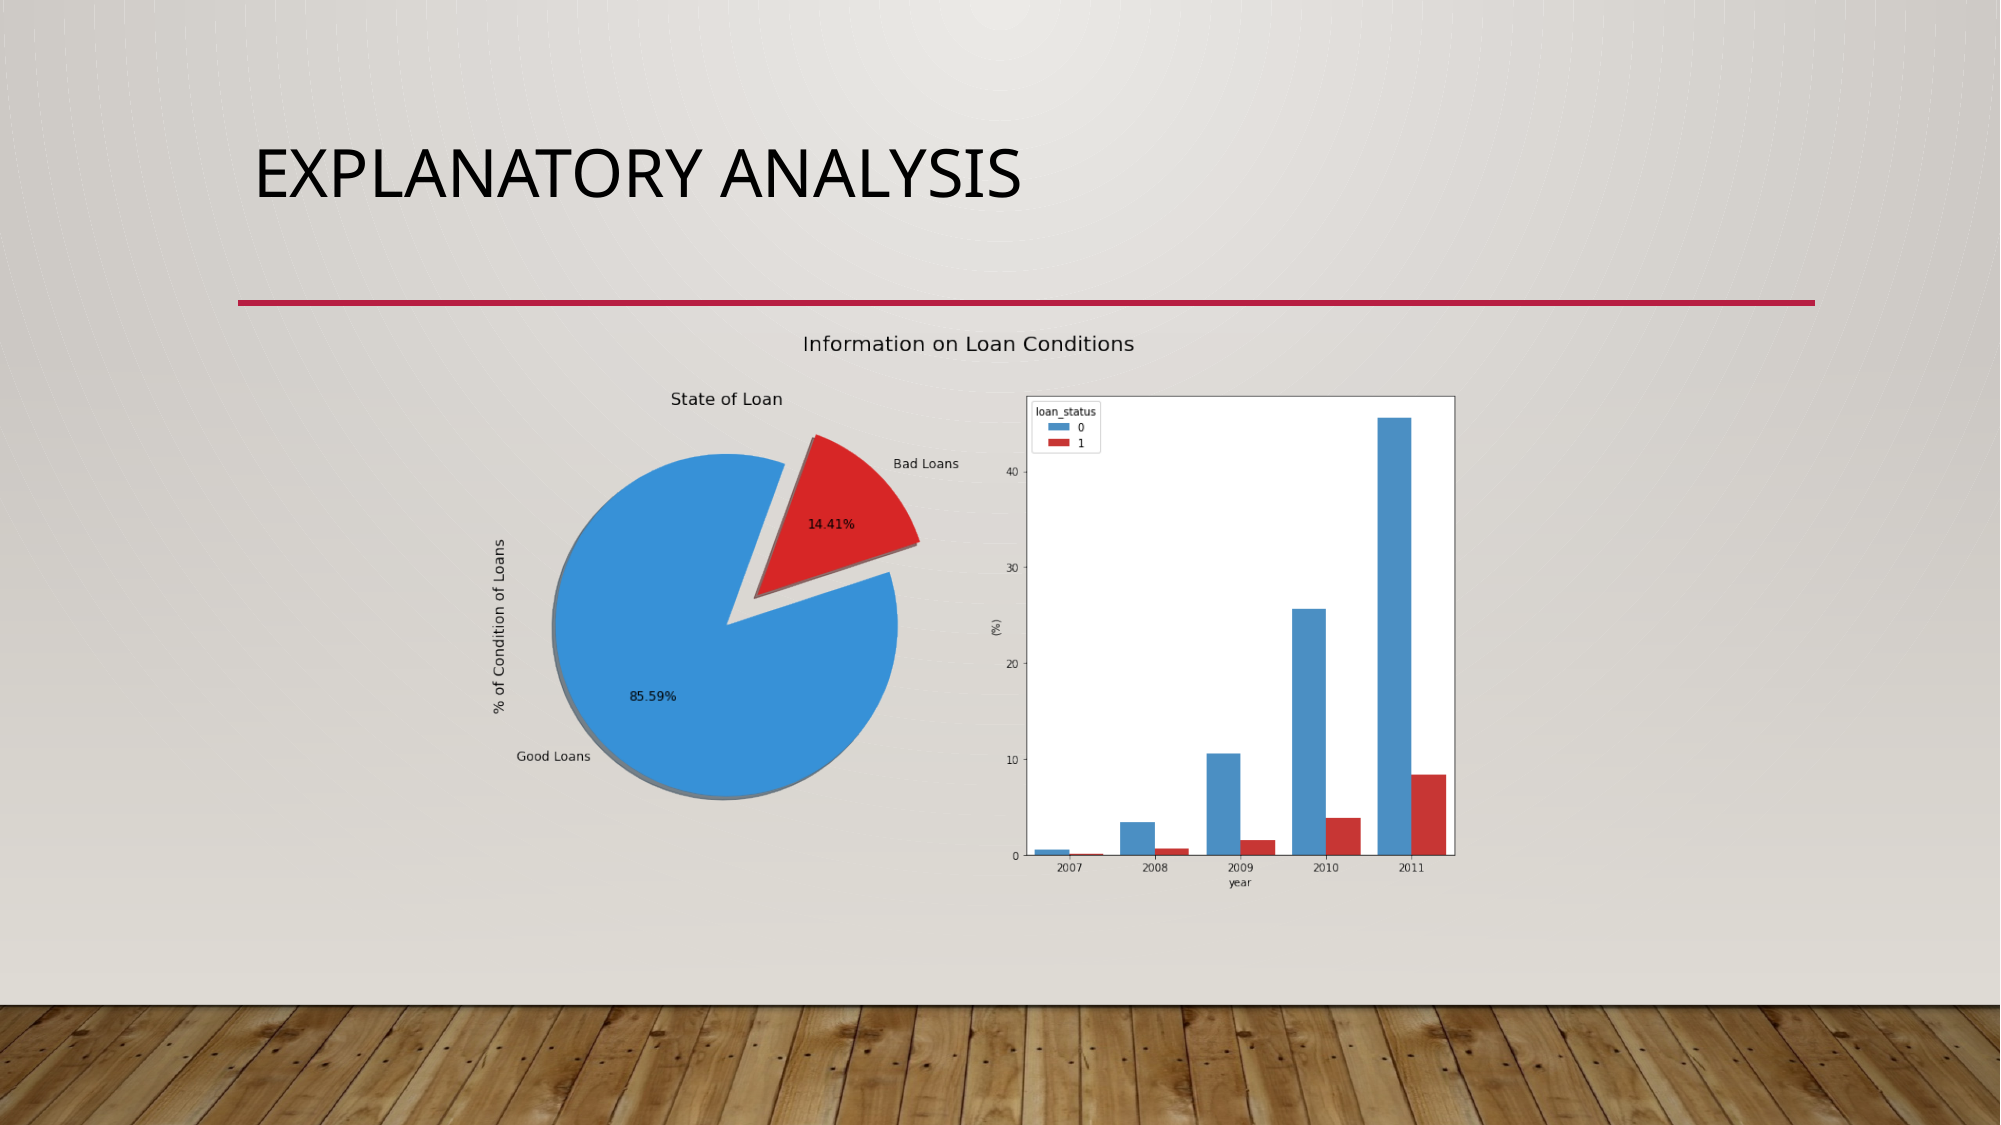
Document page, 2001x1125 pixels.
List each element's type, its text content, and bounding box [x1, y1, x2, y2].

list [486, 328, 1462, 895]
picture [0, 1005, 2000, 1125]
title Explanatory analysis [238, 131, 1814, 305]
